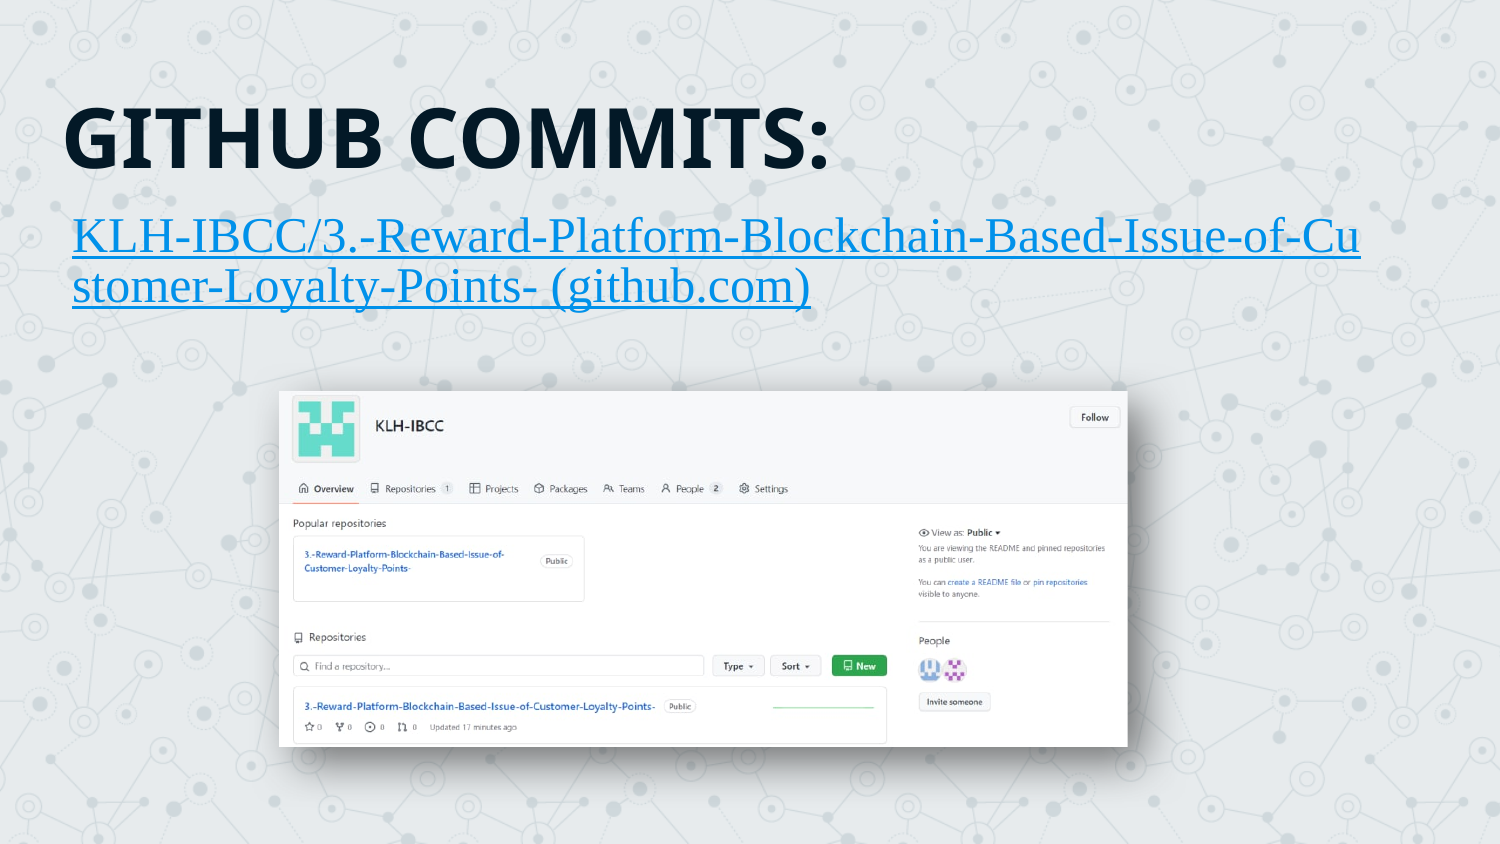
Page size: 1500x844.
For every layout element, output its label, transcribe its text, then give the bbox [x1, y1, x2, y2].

picture [278, 390, 1128, 747]
text_box KLH-IBCC/3.-Reward-Platform-Blockchain-Based-Issue-of-Customer-Loyalty-Points- (github.com) [57, 195, 1378, 271]
text_box GITHUB COMMITS: [46, 78, 995, 193]
